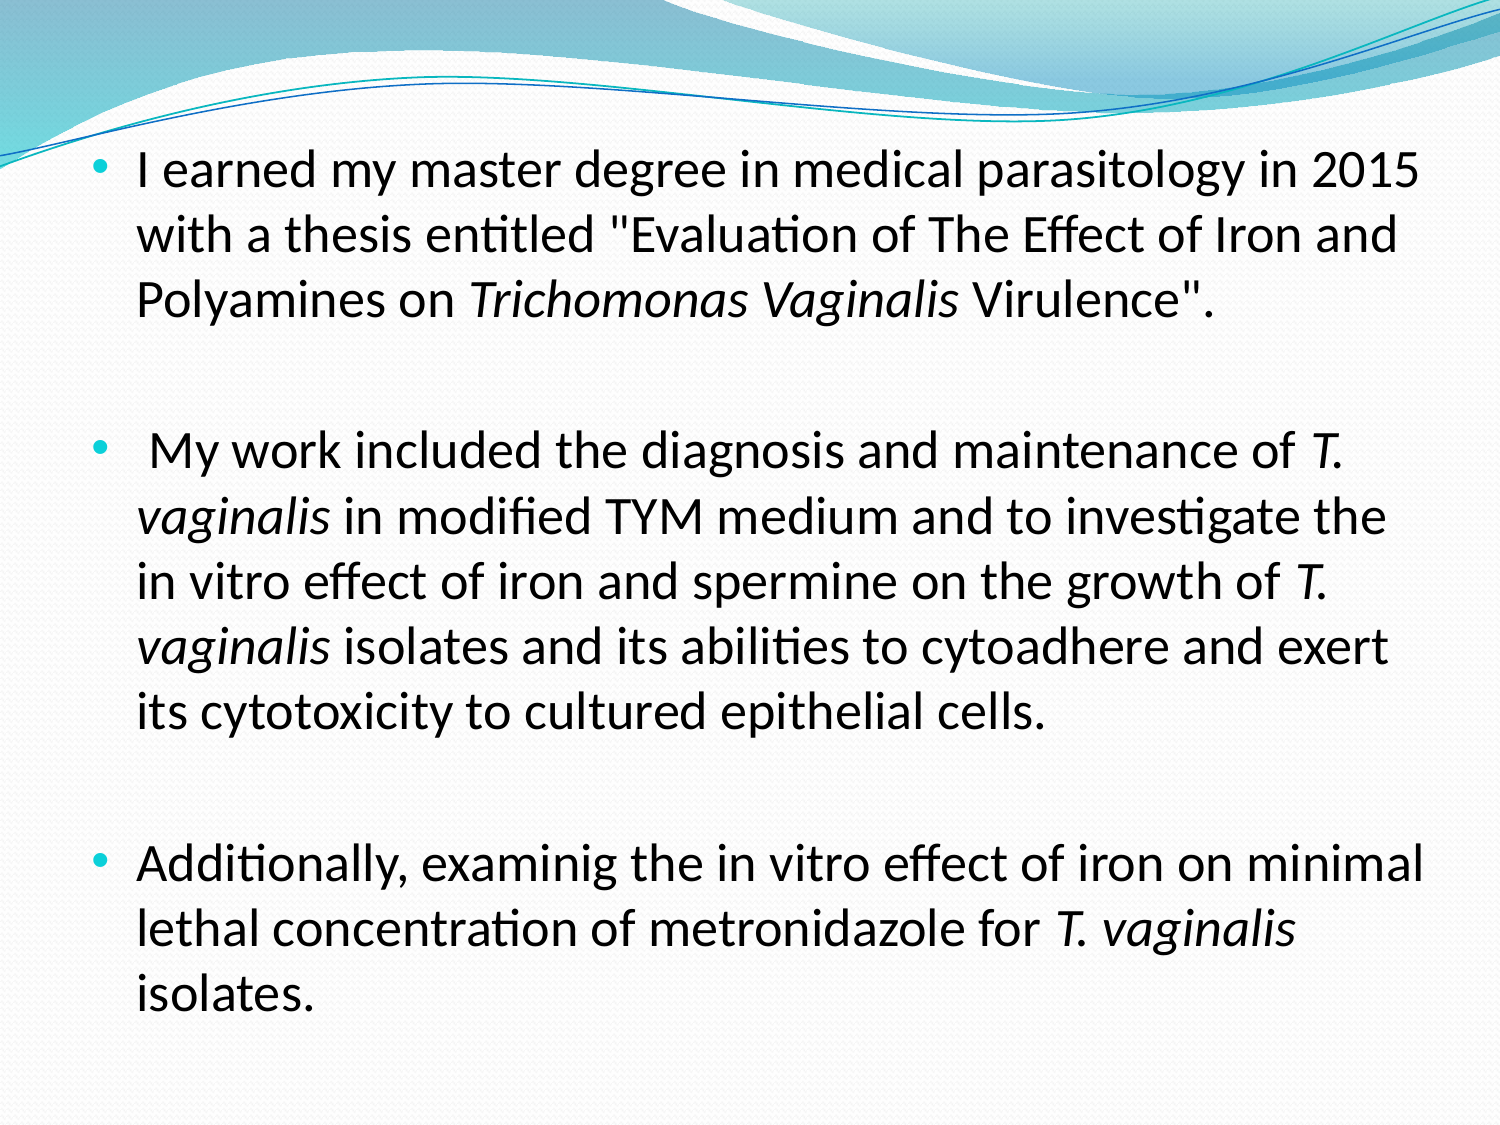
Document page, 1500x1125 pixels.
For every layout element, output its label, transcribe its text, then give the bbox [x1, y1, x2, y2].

list I earned my master degree in medical parasitology in 2015 with a thesis entitled "Evaluation of The Effect of Iron and Polyamines on Trichomonas Vaginalis Virulence". My work included the diagnosis and maintenance of T. vaginalis in modified TYM medium and to investigate the in vitro effect of iron and spermine on the growth of T. vaginalis isolates and its abilities to cytoadhere and exert its cytotoxicity to cultured epithelial cells. Additionally, examinig the in vitro effect of iron on minimal lethal concentration of metronidazole for T. vaginalis isolates. [76, 125, 1447, 1071]
